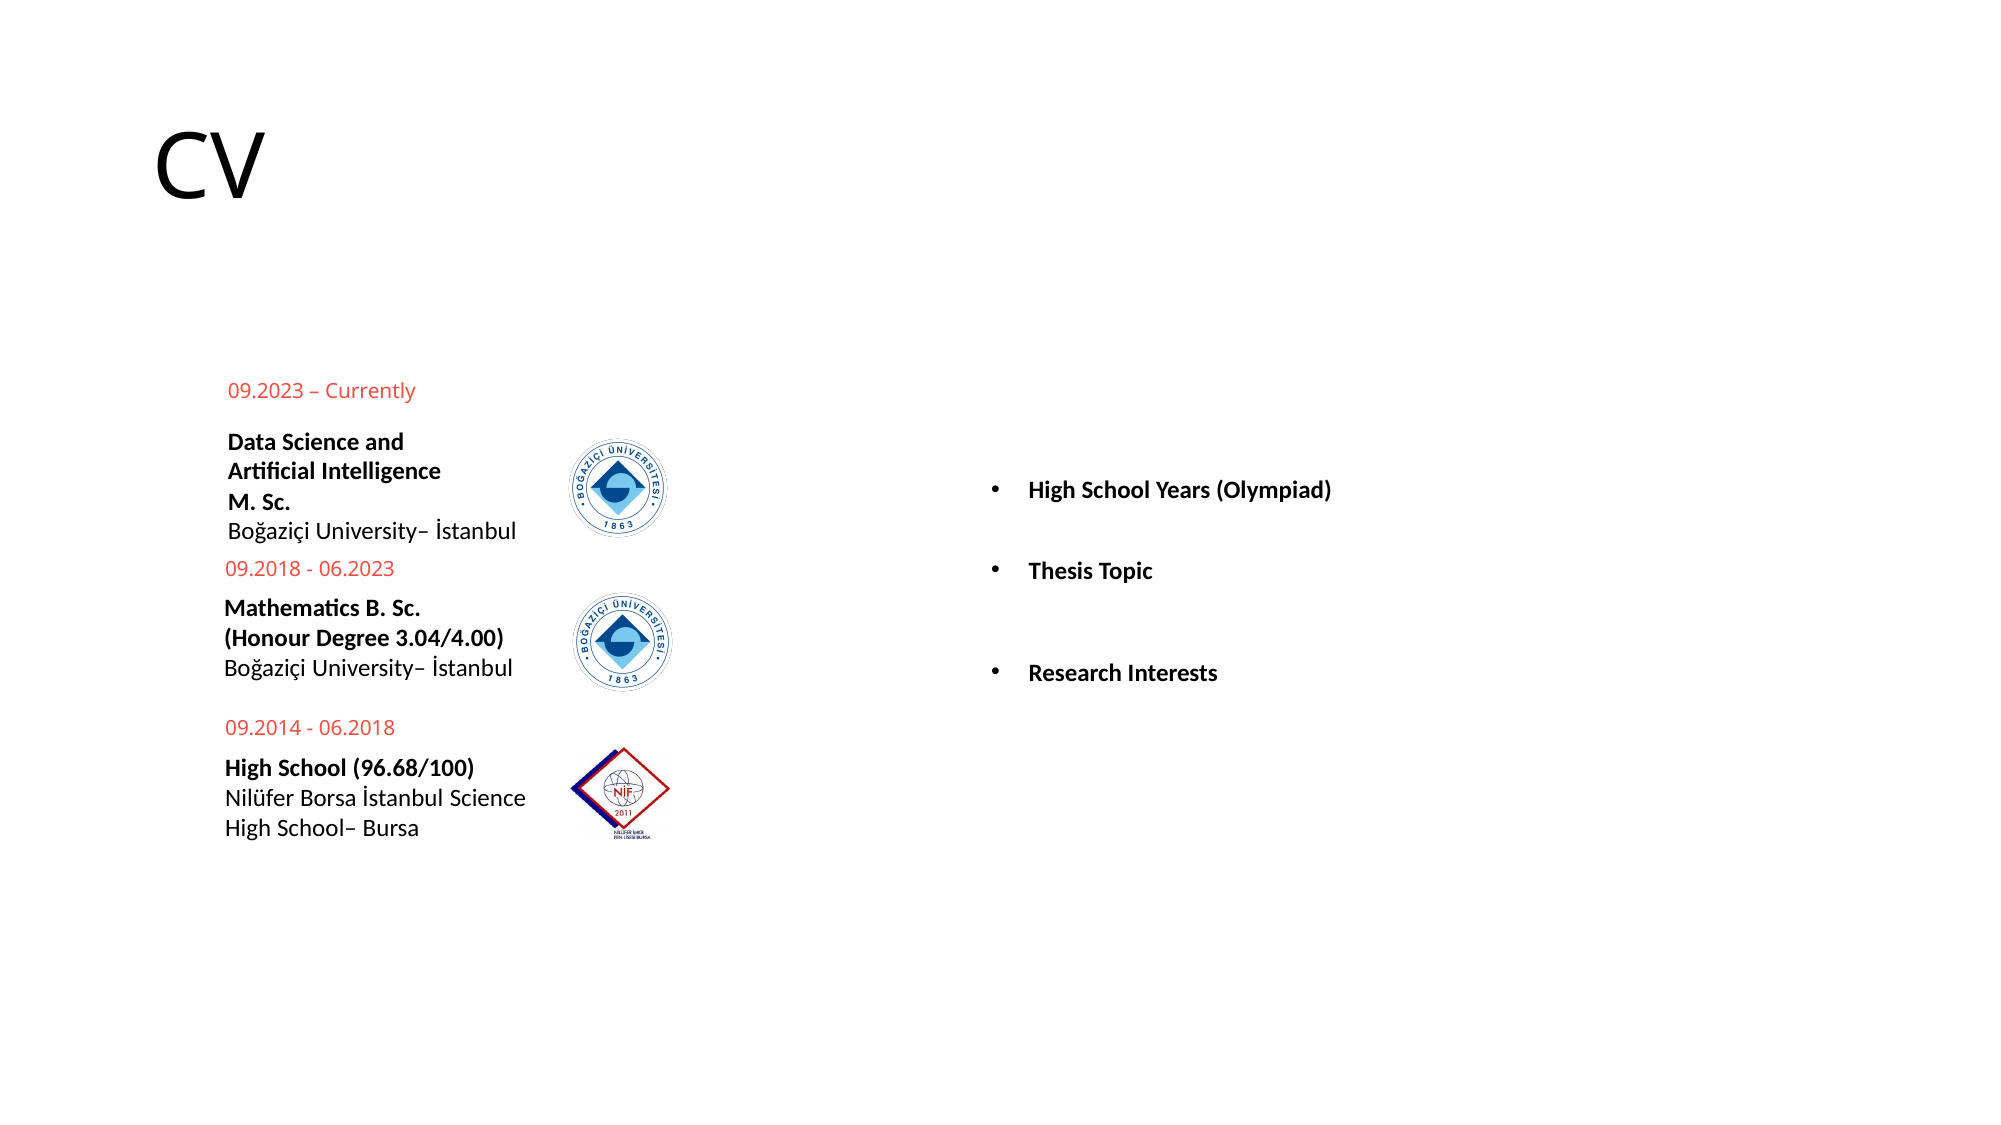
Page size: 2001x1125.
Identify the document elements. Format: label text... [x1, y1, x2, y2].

text_box 09.2014 - 06.2018 [210, 707, 422, 743]
title CV [137, 59, 1863, 278]
picture [572, 592, 673, 693]
text_box 09.2018 - 06.2023 [210, 547, 413, 584]
text_box Data Science and Artificial Intelligence M. Sc. Boğaziçi University– İstanbul [213, 417, 669, 553]
text_box 09.2023 – Currently [213, 370, 456, 410]
text_box Mathematics B. Sc. (Honour Degree 3.04/4.00) Boğaziçi University– İstanbul [209, 584, 666, 689]
picture [569, 746, 671, 839]
text_box High School (96.68/100) Nilüfer Borsa İstanbul Science High School– Bursa [210, 743, 620, 849]
picture [567, 437, 669, 539]
list High School Years (Olympiad) Thesis Topic Research Interests [976, 466, 1492, 1119]
